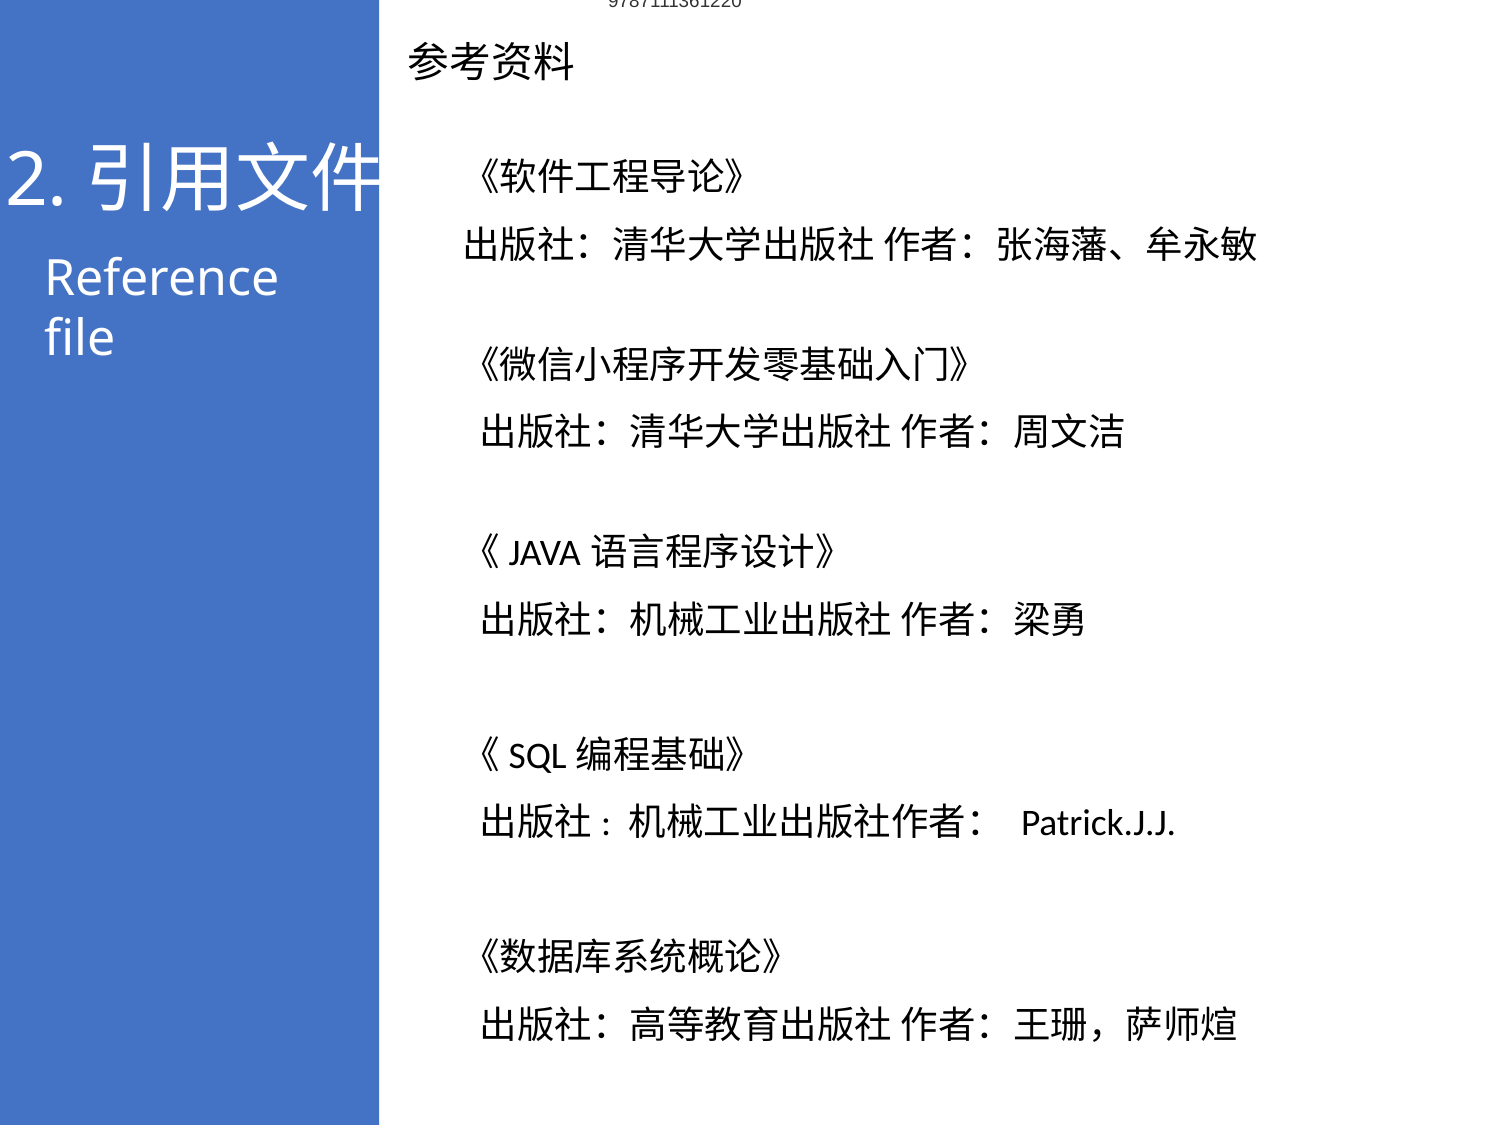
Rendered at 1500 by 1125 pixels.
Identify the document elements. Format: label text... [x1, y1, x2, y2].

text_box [0, 0, 393, 1125]
text_box 参考资料 [393, 28, 590, 93]
text_box 《软件工程导论》 出版社：清华大学出版社 作者：张海藩、牟永敏 《微信小程序开发零基础入门》 出版社：清华大学出版社 作者：周文洁 《JAVA语言程序设计》 出版社：机械工业出版社 作者：梁勇 《SQL编程基础》 出版社: 机械工业出版社作者： Patrick.J.J. 《数据库系统概论》 出版社：高等教育出版社 作者：王珊，萨师煊 [447, 123, 1369, 1125]
text_box 9787111361220 [608, 0, 892, 57]
